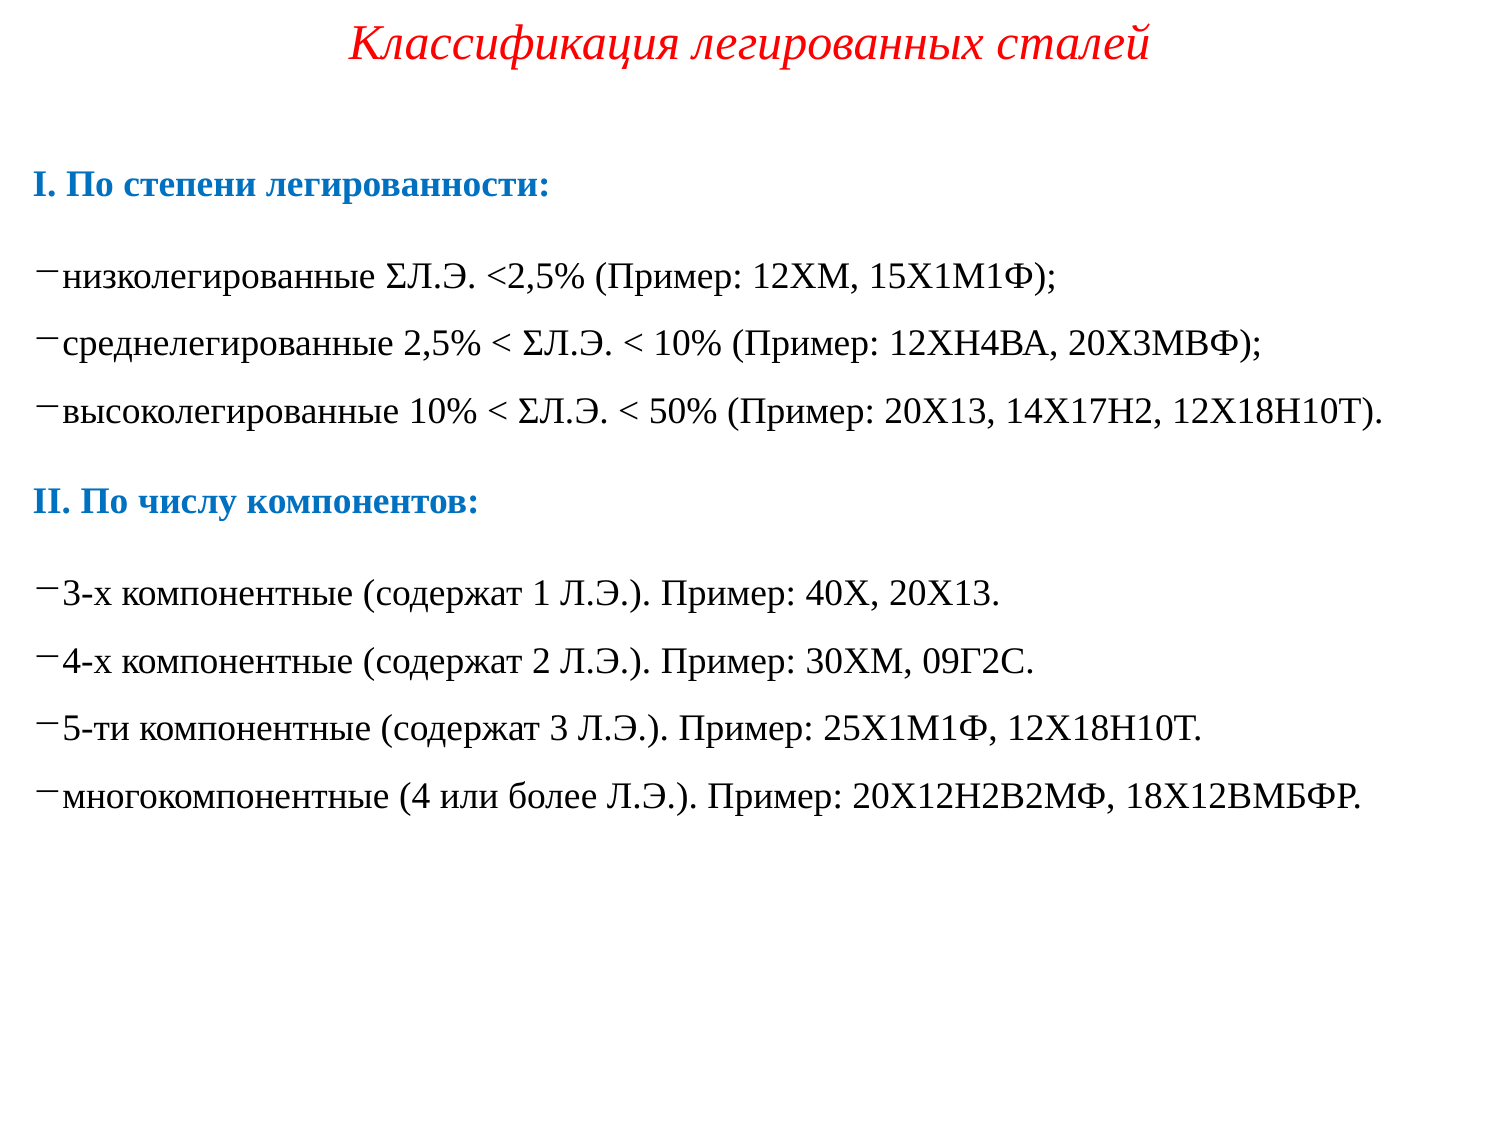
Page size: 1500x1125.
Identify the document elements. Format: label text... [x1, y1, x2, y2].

text_box I. По степени легированности: низколегированные ΣЛ.Э. <2,5% (Пример: 12ХМ, 15Х1М1Ф); среднелегированные 2,5% < ΣЛ.Э. < 10% (Пример: 12ХН4ВА, 20Х3МВФ); высоколегированные 10% < ΣЛ.Э. < 50% (Пример: 20Х13, 14Х17Н2, 12Х18Н10Т). II. По числу компонентов: 3-х компонентные (содержат 1 Л.Э.). Пример: 40Х, 20Х13. 4-х компонентные (содержат 2 Л.Э.). Пример: 30ХМ, 09Г2С. 5-ти компонентные (содержат 3 Л.Э.). Пример: 25Х1М1Ф, 12Х18Н10Т. многокомпонентные (4 или более Л.Э.). Пример: 20Х12Н2В2МФ, 18Х12ВМБФР. [17, 150, 1483, 824]
text_box Классификация легированных сталей [100, 2, 1400, 78]
